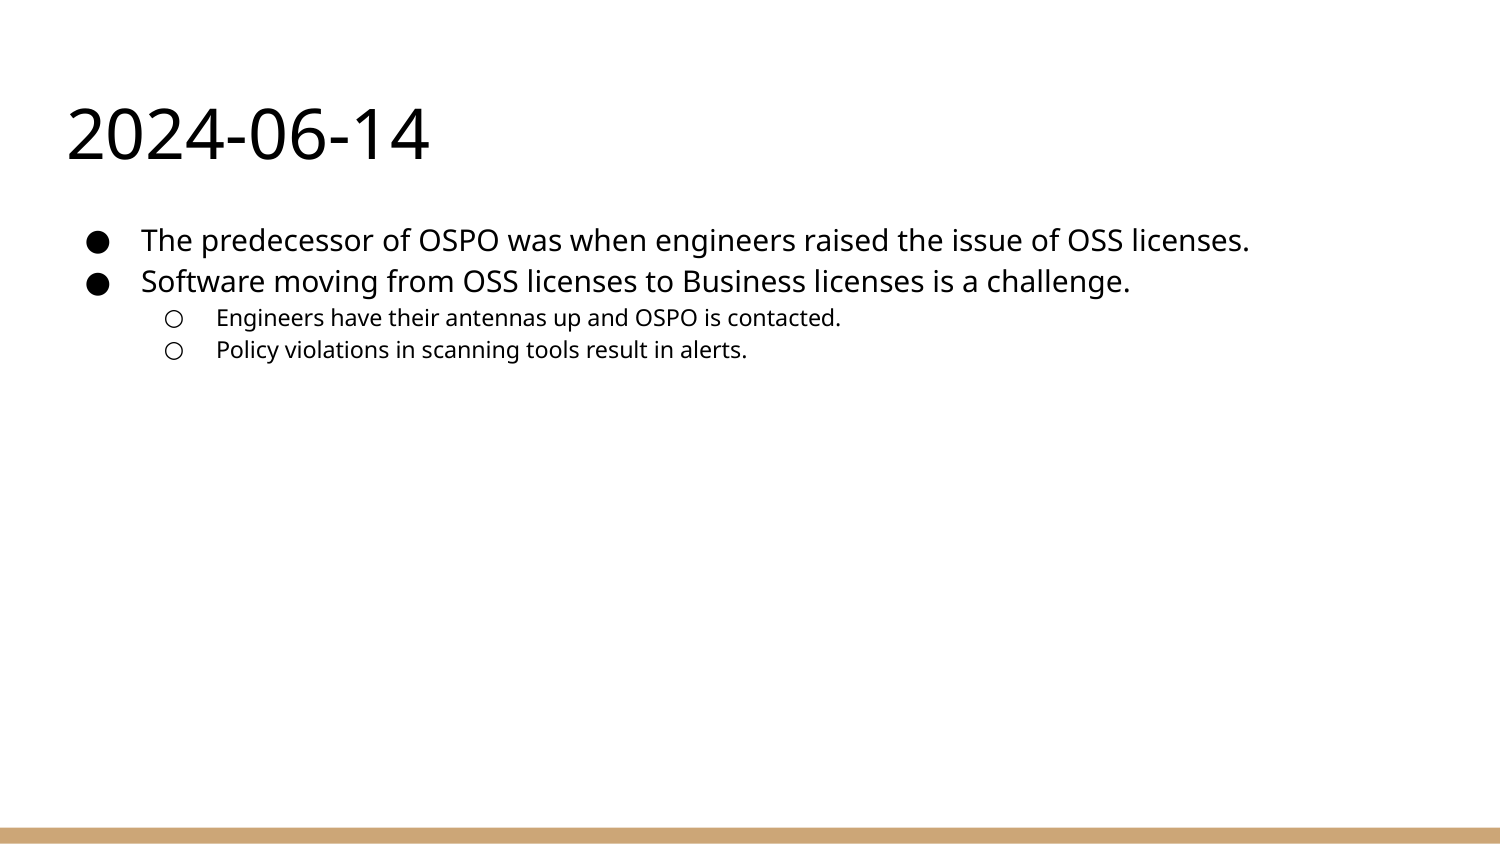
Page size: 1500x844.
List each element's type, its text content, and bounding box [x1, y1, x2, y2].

list The predecessor of OSPO was when engineers raised the issue of OSS licenses. Software moving from OSS licenses to Business licenses is a challenge. Engineers have their antennas up and OSPO is contacted. Policy violations in scanning tools result in alerts. [51, 200, 1449, 752]
title 2024-06-14 [51, 51, 1449, 189]
